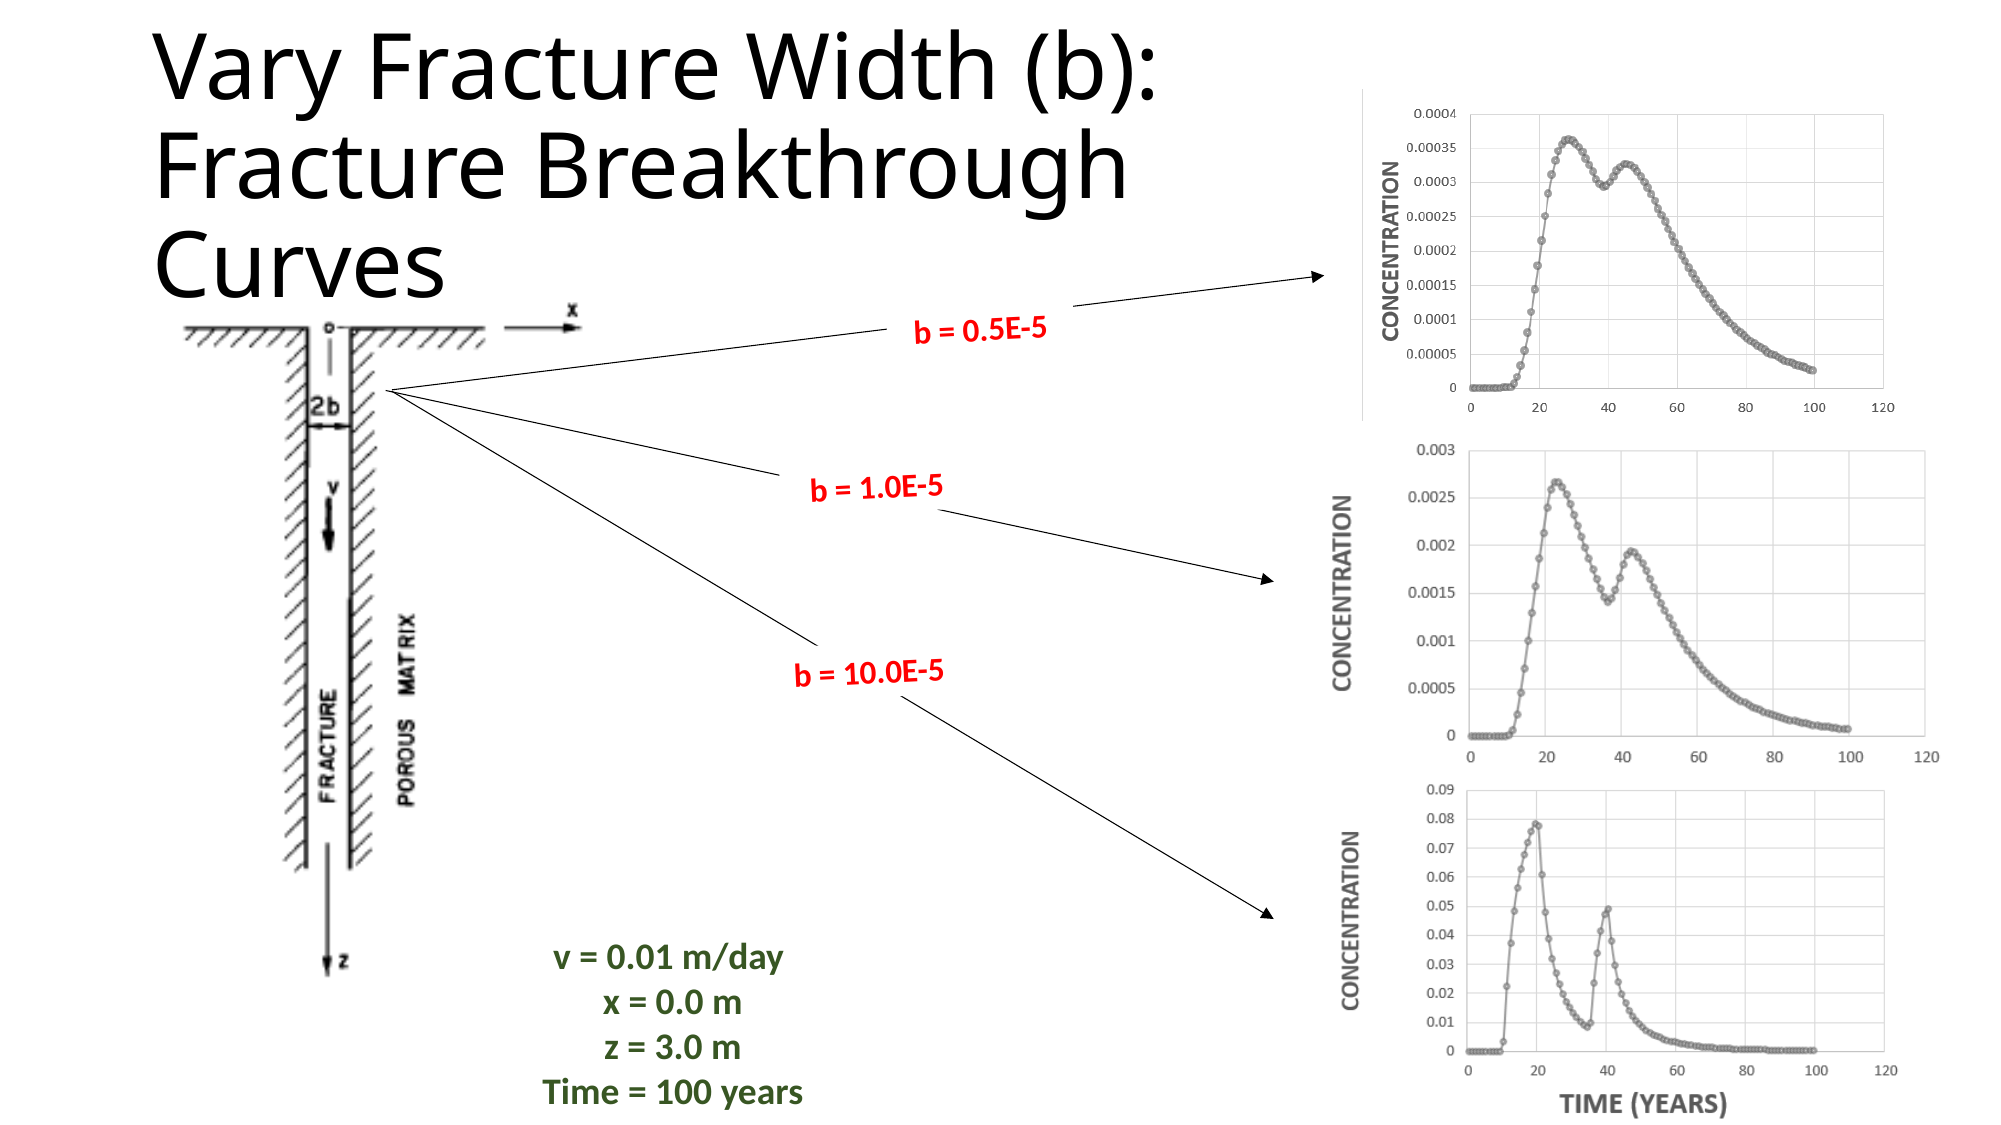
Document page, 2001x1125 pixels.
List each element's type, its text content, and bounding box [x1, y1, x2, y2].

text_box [385, 390, 1274, 582]
picture [92, 301, 597, 1001]
picture [1324, 89, 1957, 1123]
title Vary Fracture Width (b): Fracture Breakthrough Curves [137, 59, 1363, 278]
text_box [391, 275, 1325, 390]
text_box v = 0.01 m/day x = 0.0 m z = 3.0 m Time = 100 years [344, 924, 1002, 1120]
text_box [391, 391, 1274, 919]
